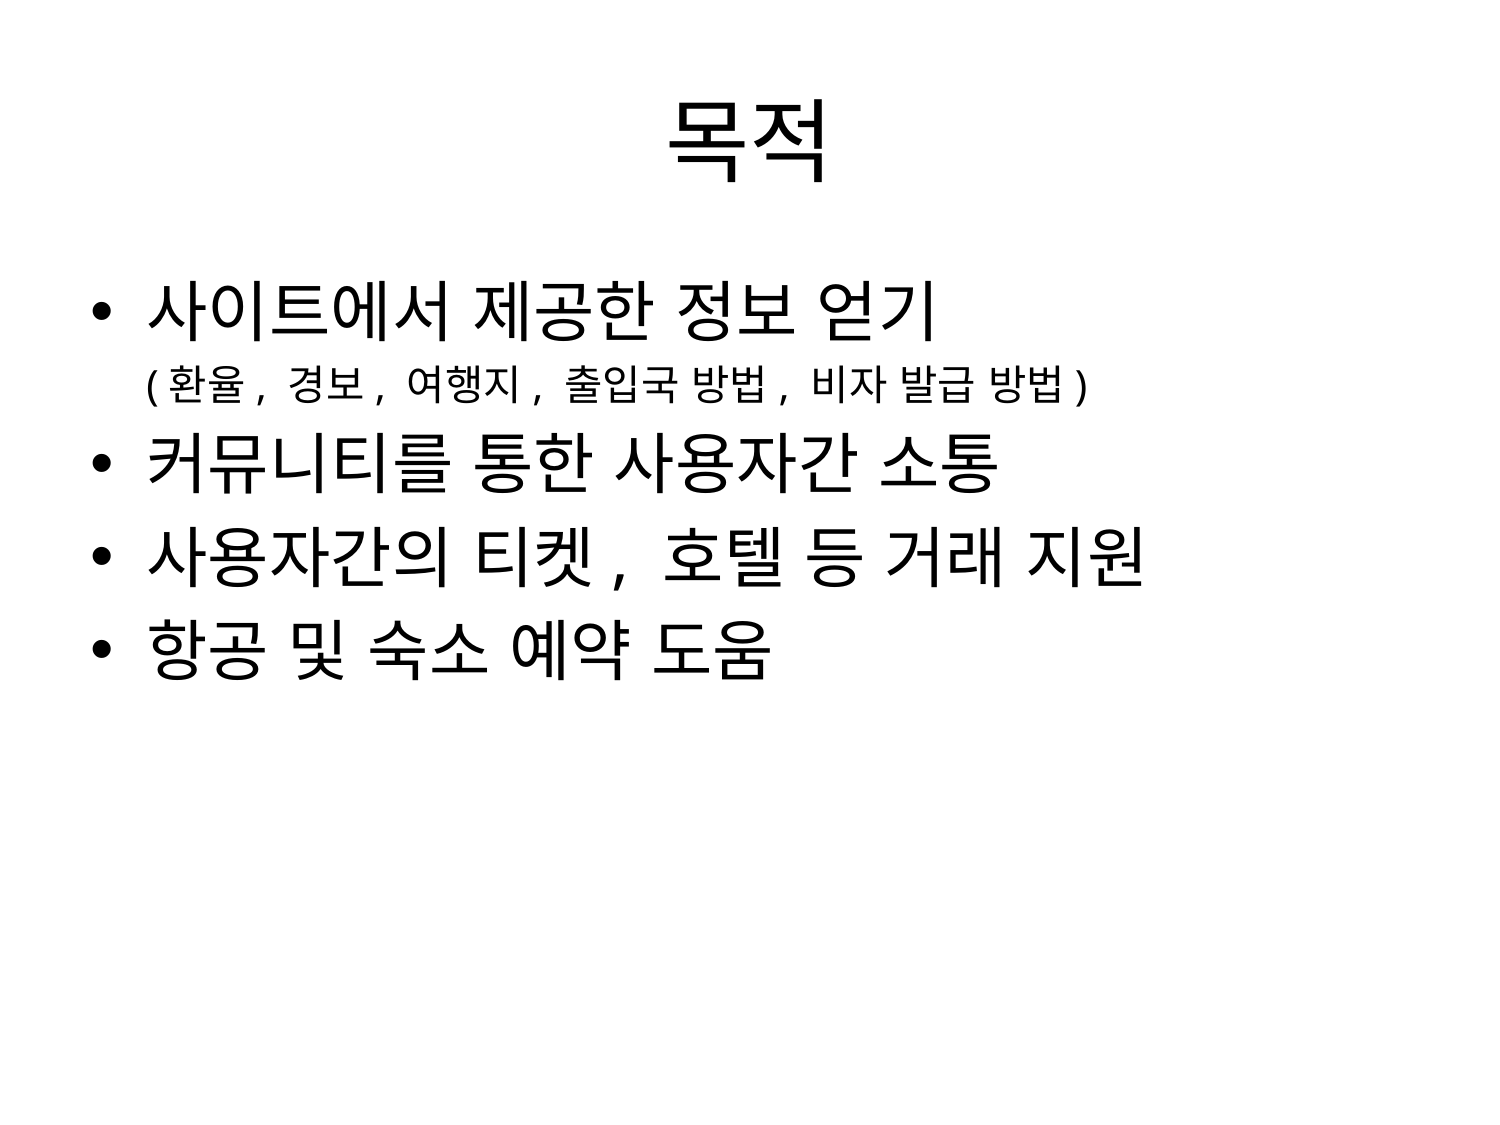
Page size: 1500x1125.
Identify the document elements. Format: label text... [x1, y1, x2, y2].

title 목적 [75, 45, 1425, 233]
list 사이트에서 제공한 정보 얻기 (환율, 경보, 여행지, 출입국 방법, 비자 발급 방법) 커뮤니티를 통한 사용자간 소통 사용자간의 티켓, 호텔 등 거래 지원 항공 및 숙소 예약 도움 [75, 262, 1425, 1005]
